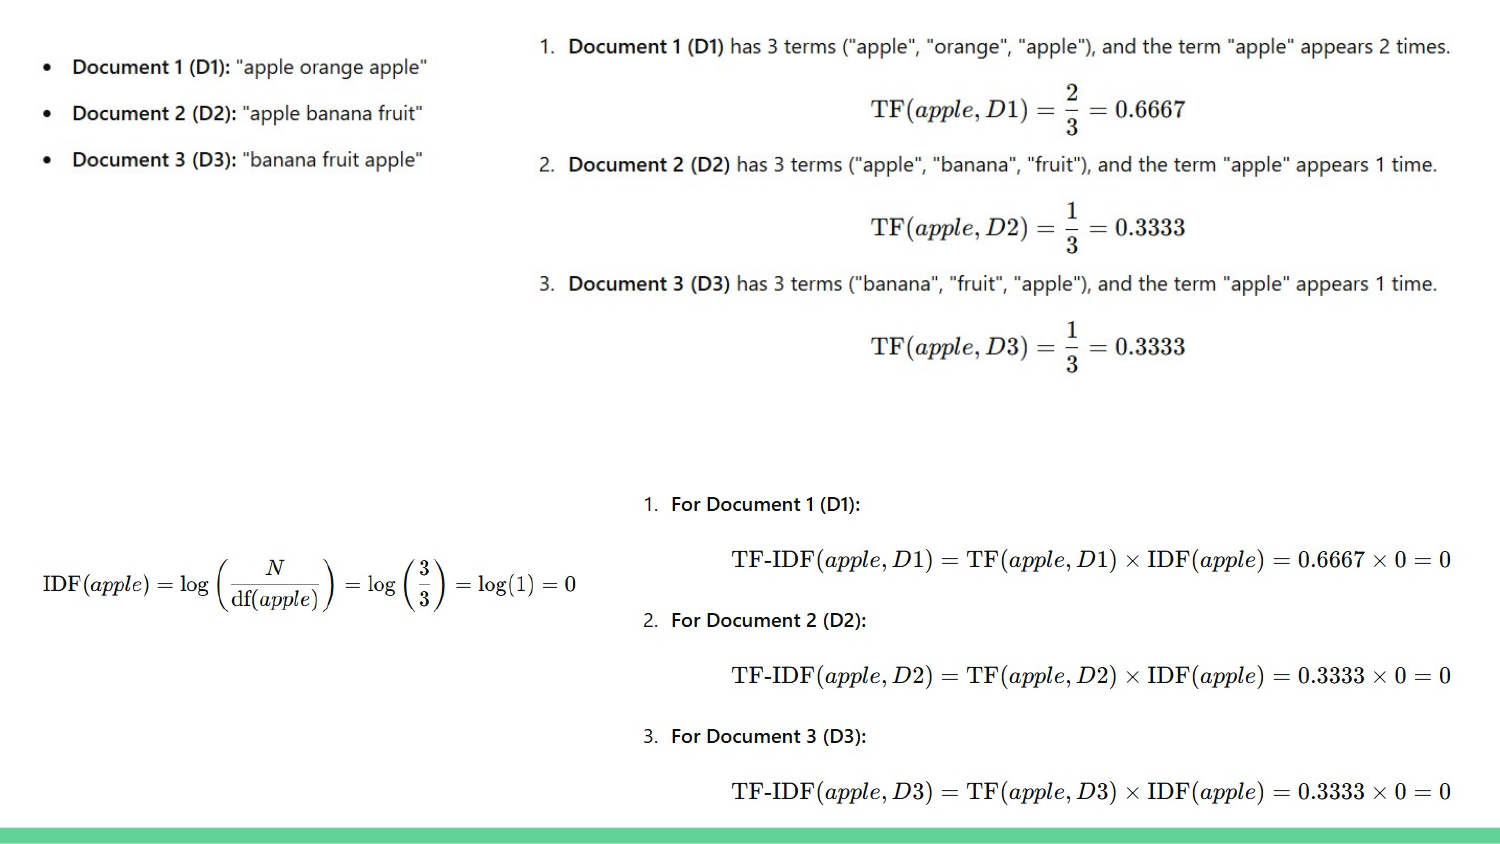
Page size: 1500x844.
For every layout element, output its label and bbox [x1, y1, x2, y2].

picture [4, 546, 598, 622]
picture [28, 42, 439, 183]
picture [517, 20, 1473, 391]
picture [634, 481, 1473, 821]
